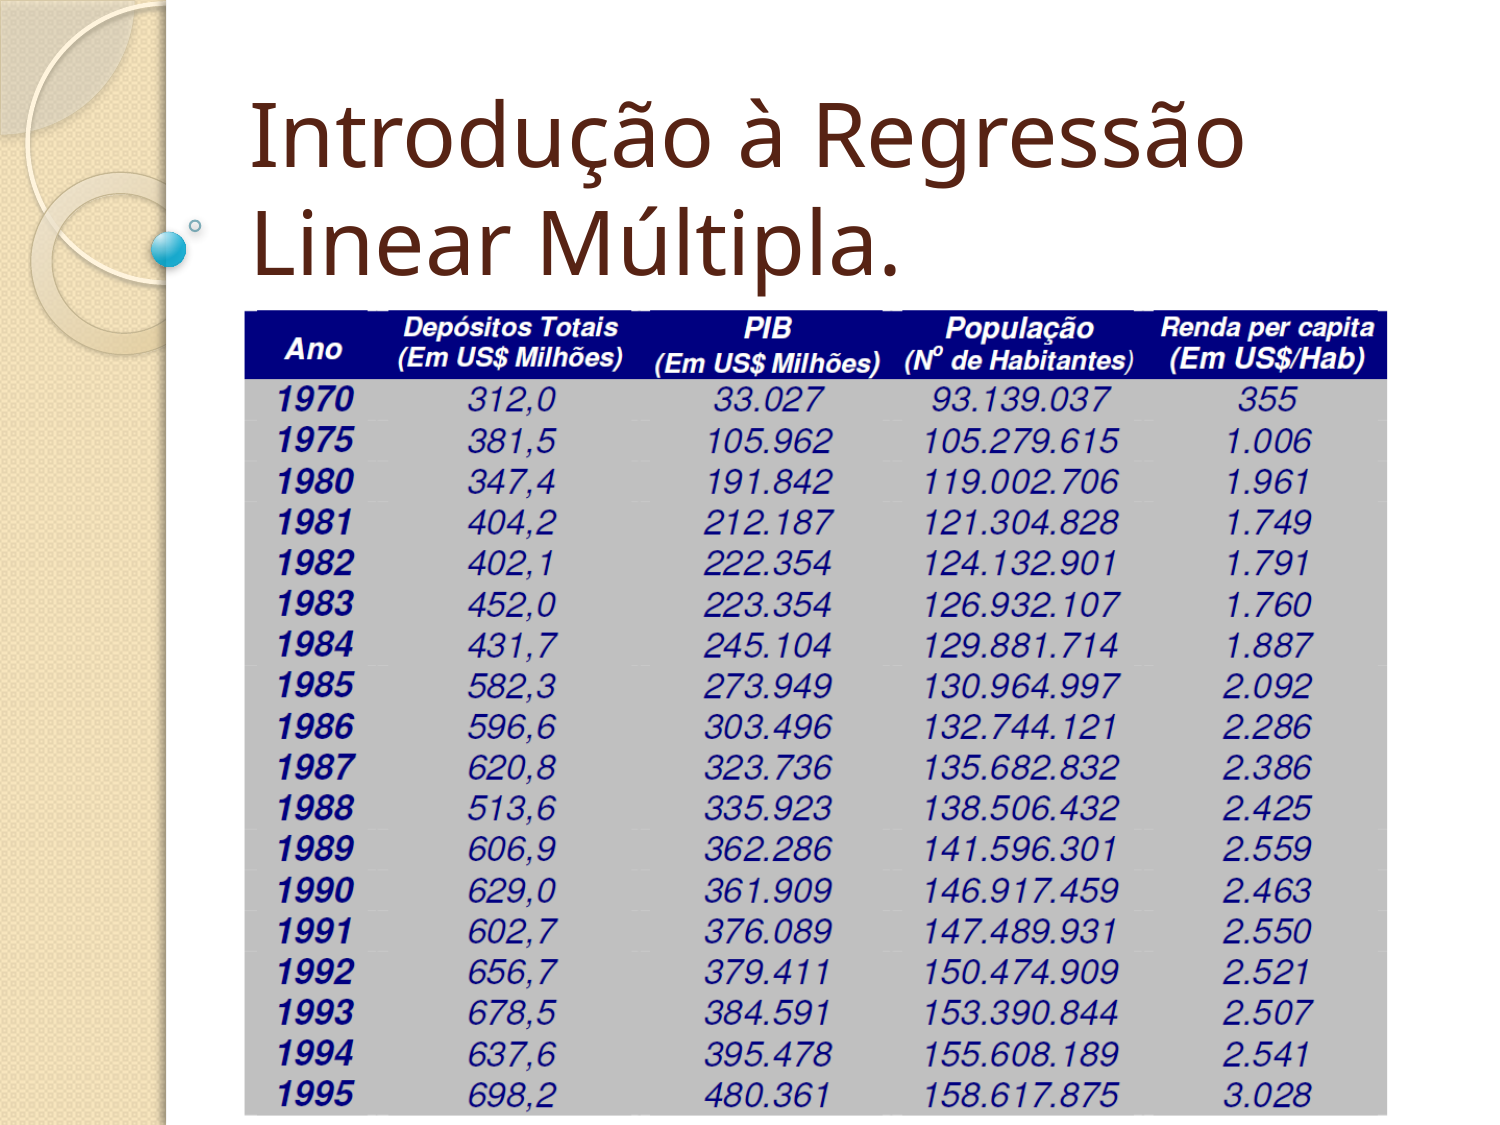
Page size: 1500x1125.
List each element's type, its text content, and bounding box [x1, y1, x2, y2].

picture [229, 304, 1408, 1125]
title Introdução à Regressão Linear Múltipla. [234, 59, 1450, 301]
